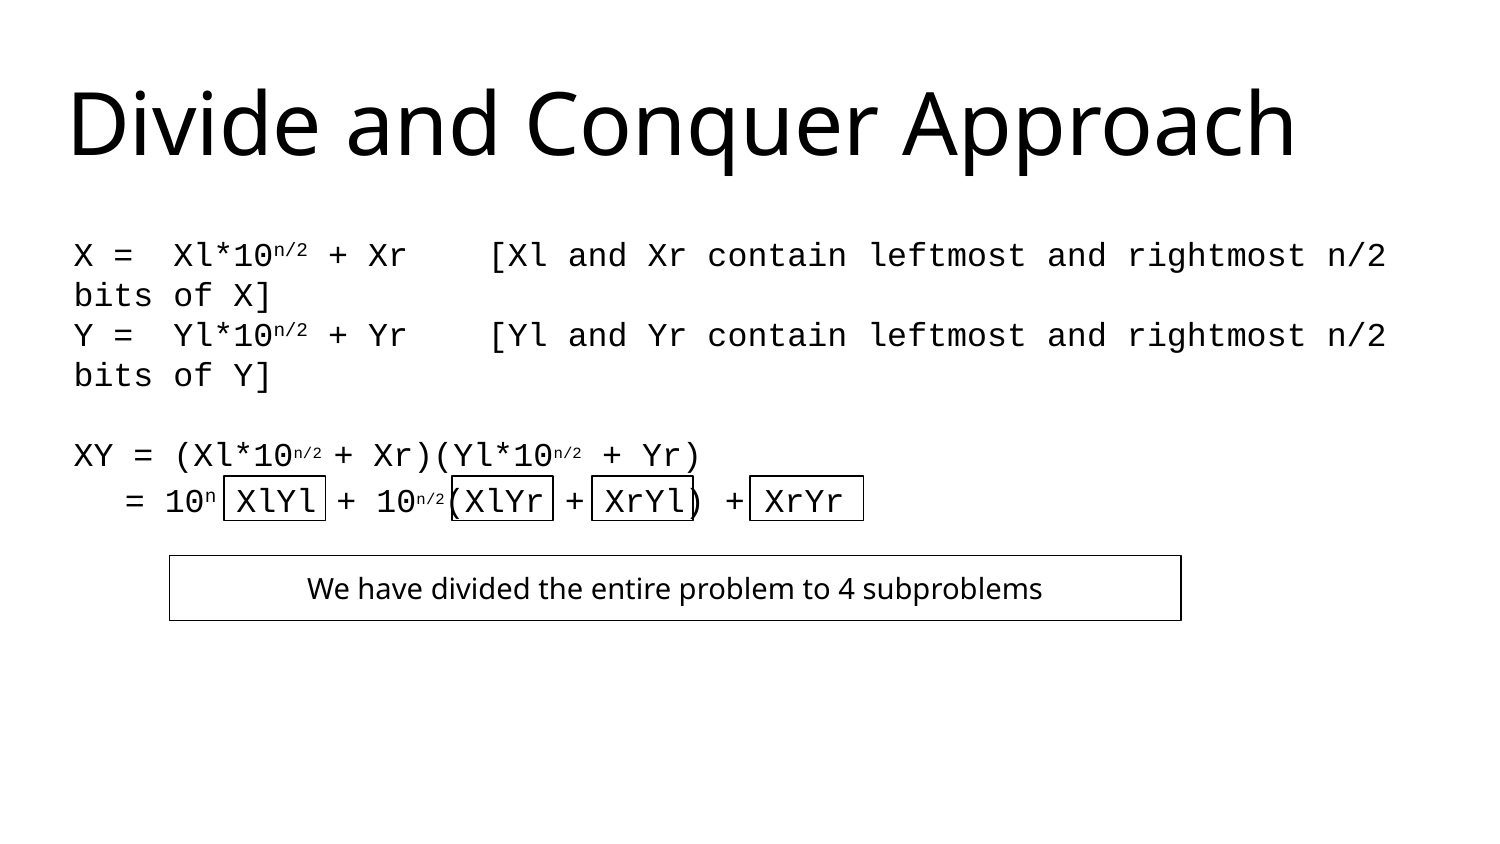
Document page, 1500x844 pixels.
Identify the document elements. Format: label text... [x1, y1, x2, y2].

text_box X = Xl*10n/2 + Xr [Xl and Xr contain leftmost and rightmost n/2 bits of X] Y = Yl*10n/2 + Yr [Yl and Yr contain leftmost and rightmost n/2 bits of Y] XY = (Xl*10n/2 + Xr)(Yl*10n/2 + Yr) = 10n XlYl + 10n/2(XlYr + XrYl) + XrYr [58, 218, 1474, 631]
title Divide and Conquer Approach [51, 51, 1449, 189]
text_box [591, 475, 694, 521]
text_box [451, 475, 554, 521]
text_box We have divided the entire problem to 4 subproblems [169, 555, 1181, 621]
text_box [224, 475, 326, 521]
text_box [750, 475, 864, 521]
